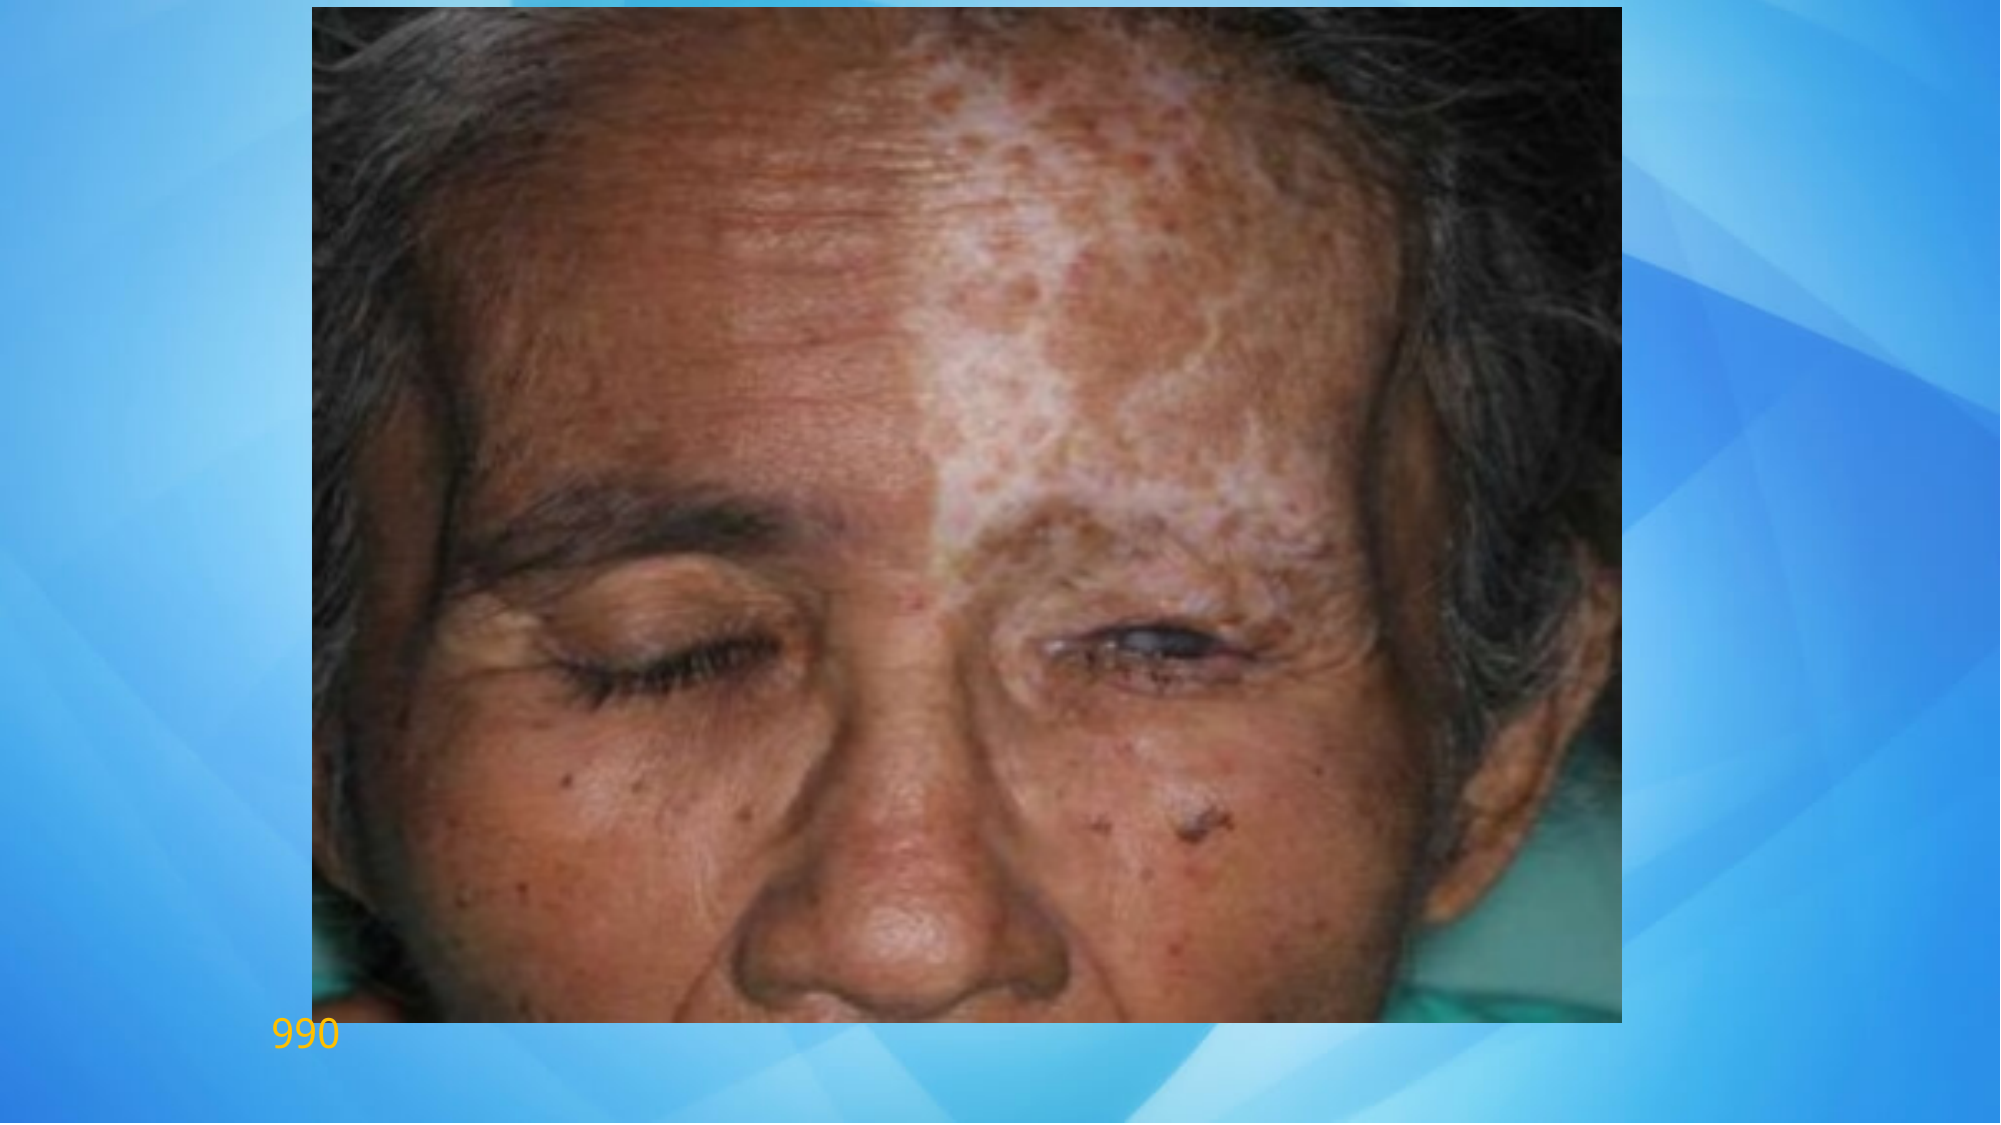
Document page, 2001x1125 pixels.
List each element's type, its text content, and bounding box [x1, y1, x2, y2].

text_box 990 [84, 999, 355, 1064]
picture [0, 0, 2000, 1123]
